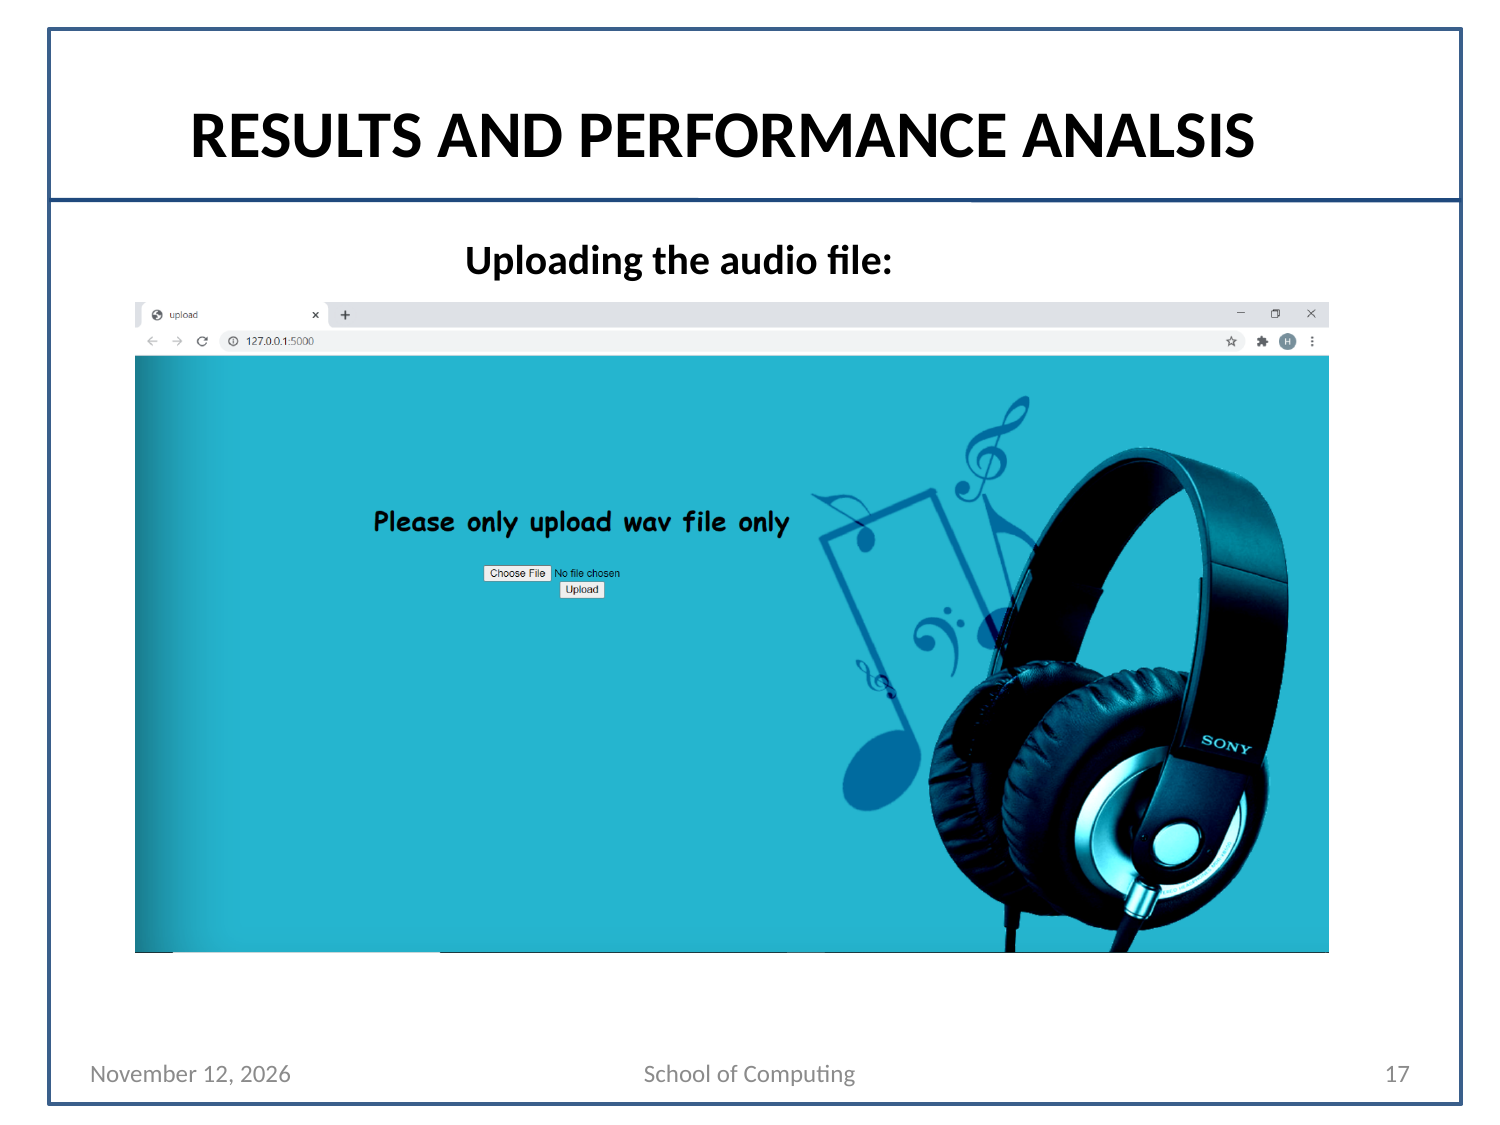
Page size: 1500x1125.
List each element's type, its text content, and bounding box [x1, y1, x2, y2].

footer School of Computing [512, 1059, 988, 1103]
slide_number 17 [1074, 1059, 1425, 1103]
picture [135, 302, 1329, 953]
list Uploading the audio file: [75, 224, 1425, 1059]
title RESULTS AND PERFORMANCE ANALSIS [49, 37, 1399, 225]
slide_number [75, 1059, 425, 1103]
